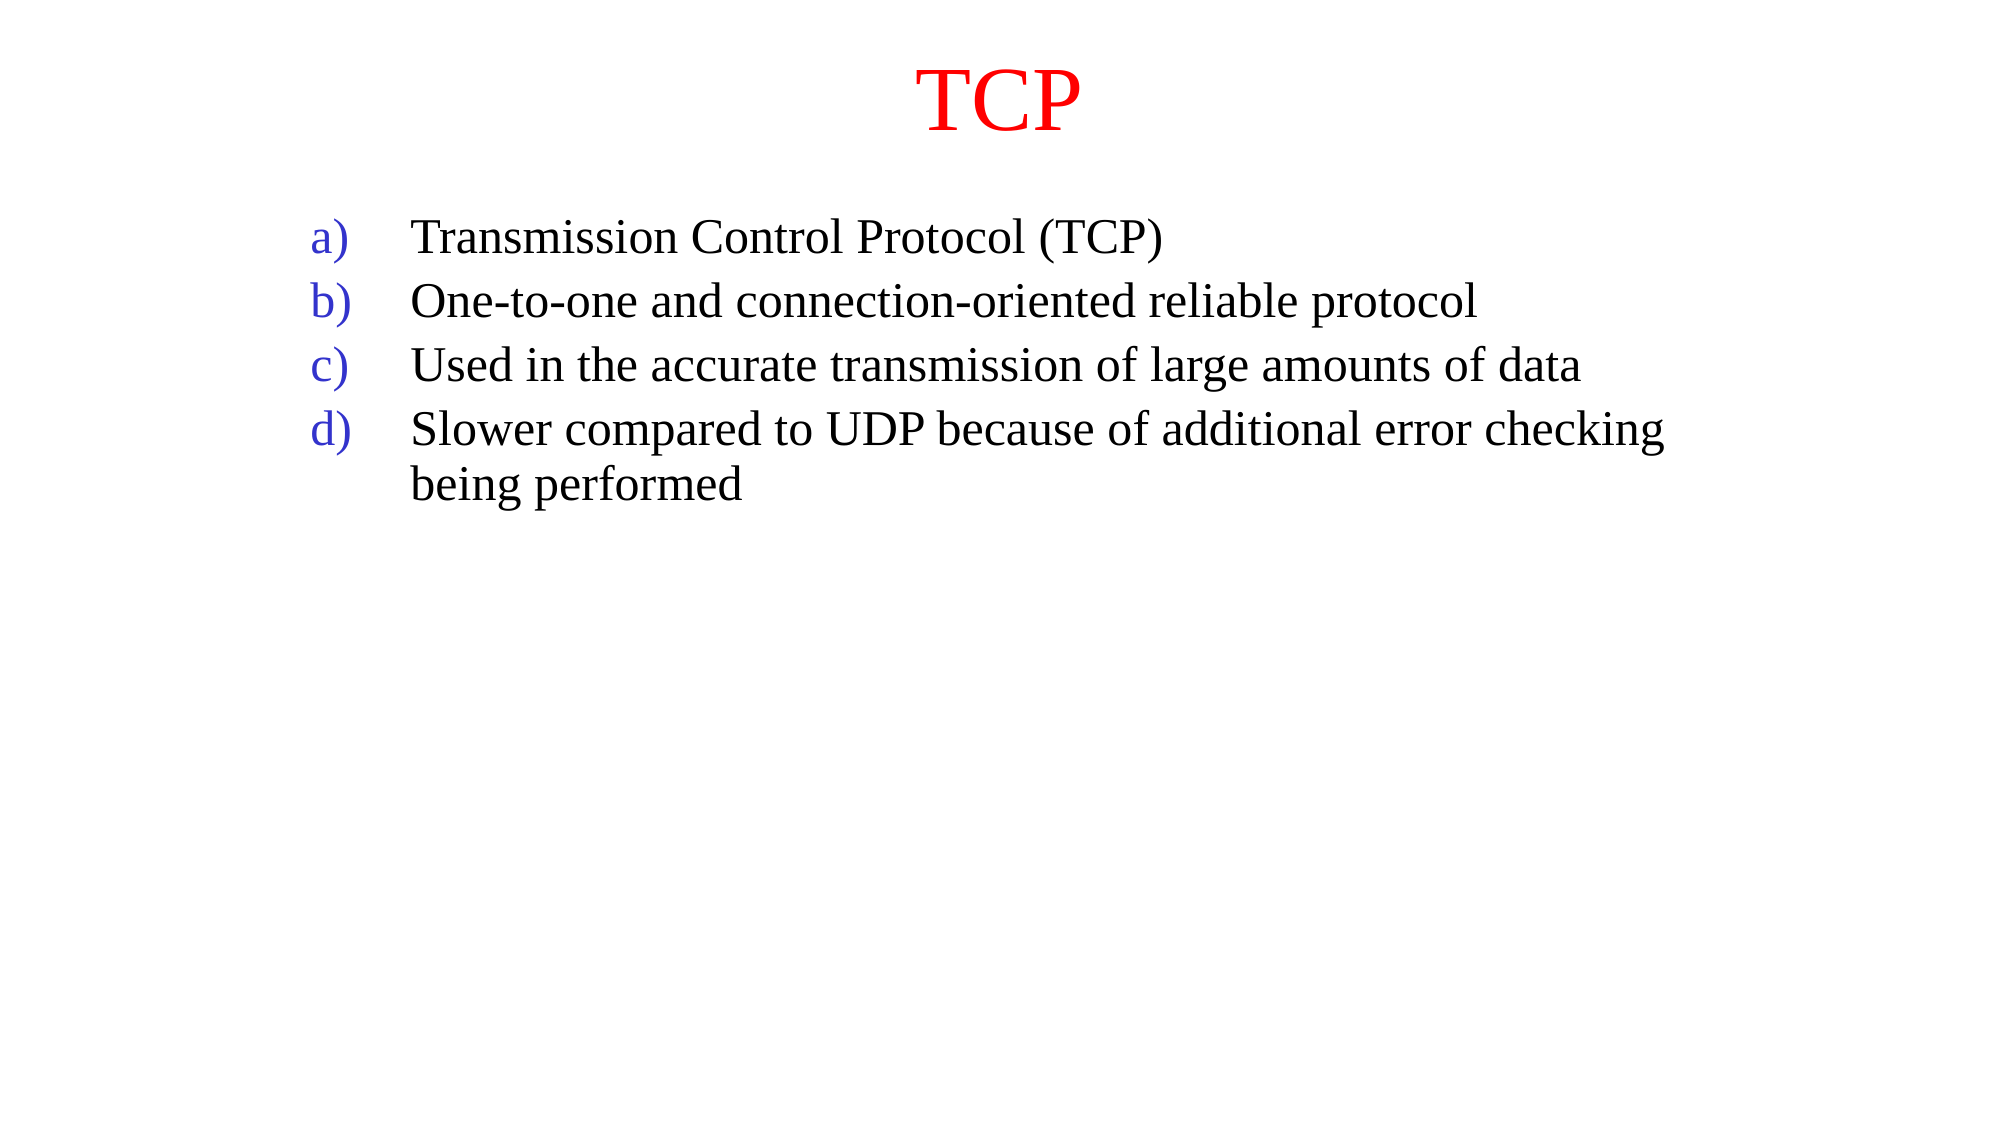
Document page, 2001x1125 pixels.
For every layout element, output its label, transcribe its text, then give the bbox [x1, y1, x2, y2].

list Transmission Control Protocol (TCP) One-to-one and connection-oriented reliable protocol Used in the accurate transmission of large amounts of data Slower compared to UDP because of additional error checking being performed [295, 203, 1796, 341]
title TCP [0, 0, 2000, 188]
